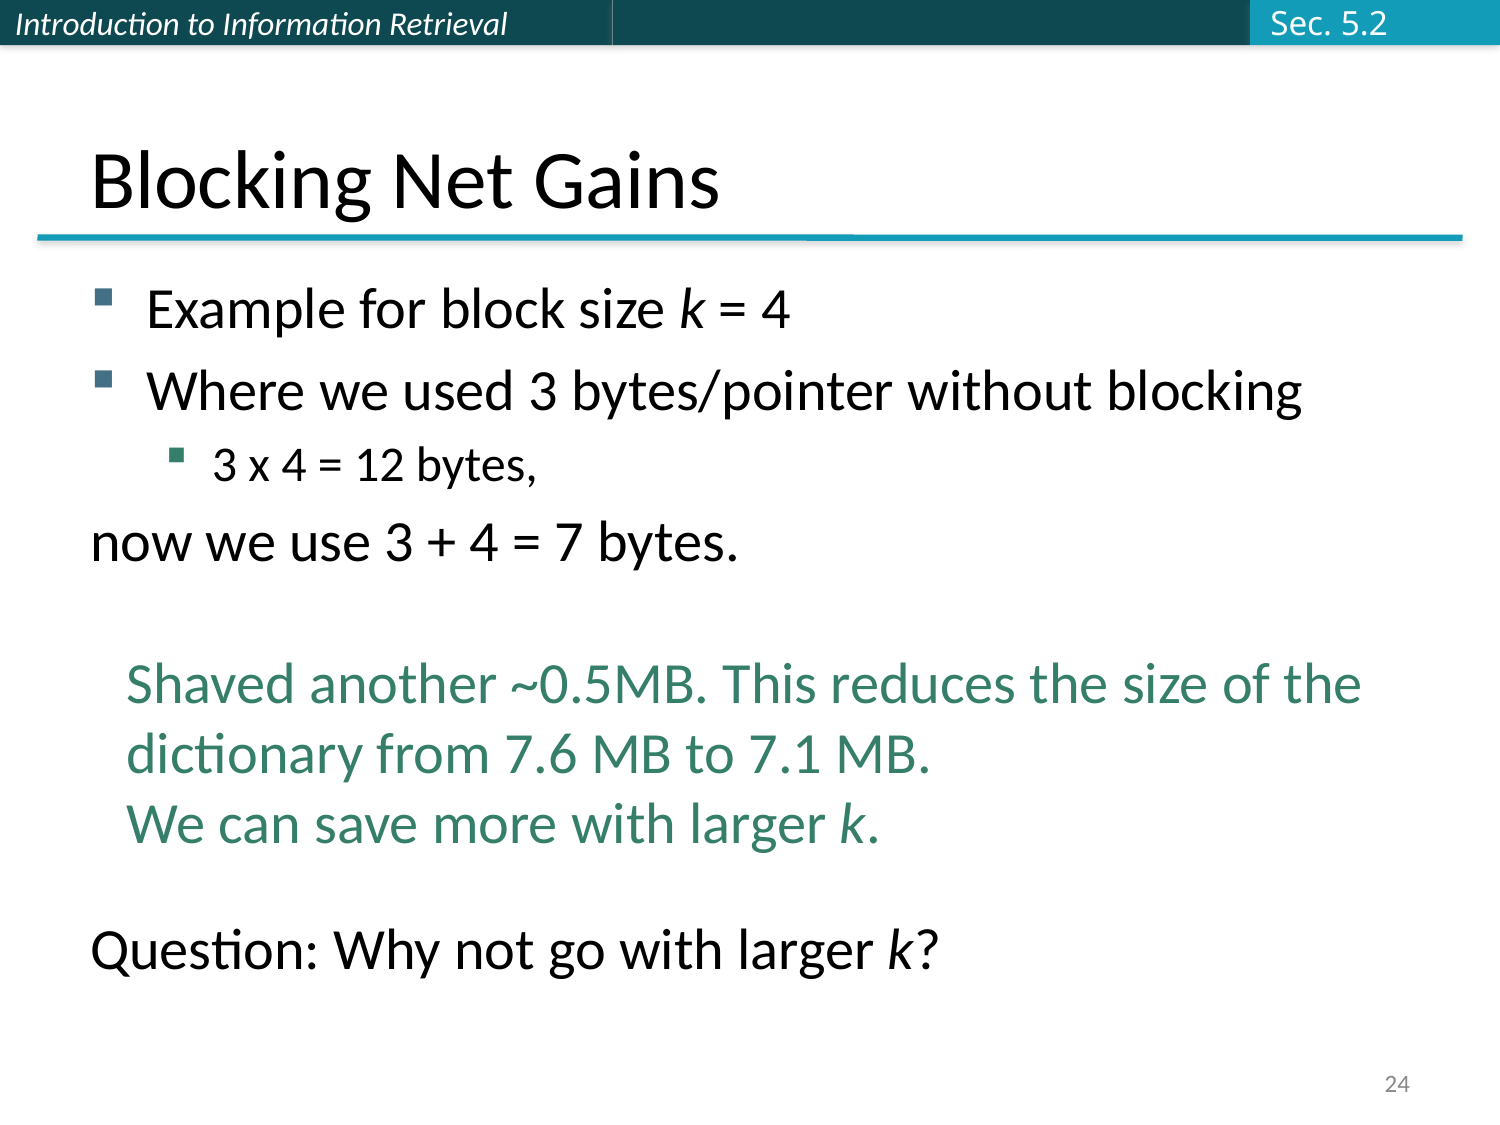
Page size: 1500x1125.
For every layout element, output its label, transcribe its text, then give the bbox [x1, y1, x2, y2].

list Example for block size k = 4 Where we used 3 bytes/pointer without blocking 3 x 4 = 12 bytes, now we use 3 + 4 = 7 bytes. Question: Why not go with larger k? [75, 262, 1425, 1063]
text_box Sec. 5.2 [1255, 0, 1404, 50]
title Blocking Net Gains [75, 45, 1425, 233]
text_box Shaved another ~0.5MB. This reduces the size of the dictionary from 7.6 MB to 7.1 MB. We can save more with larger k. [111, 637, 1500, 863]
slide_number 24 [1074, 1062, 1425, 1103]
